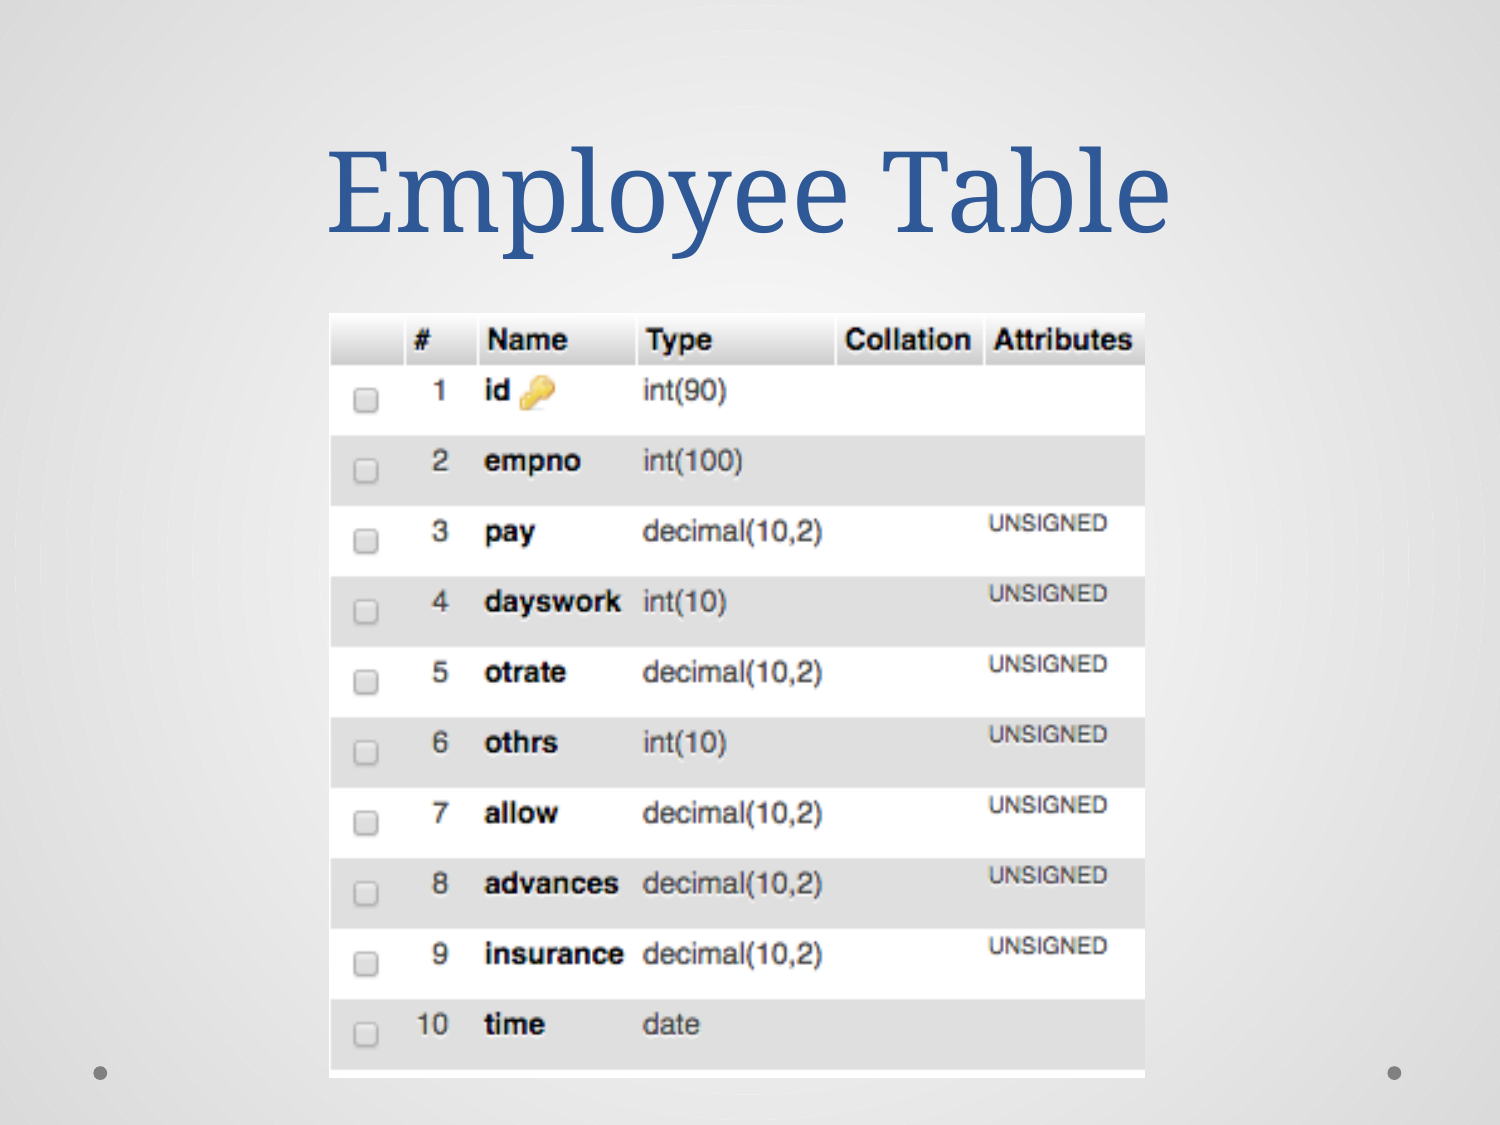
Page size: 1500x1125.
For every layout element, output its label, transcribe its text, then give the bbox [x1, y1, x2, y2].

title Employee Table [75, 0, 1425, 263]
picture [329, 313, 1145, 1079]
